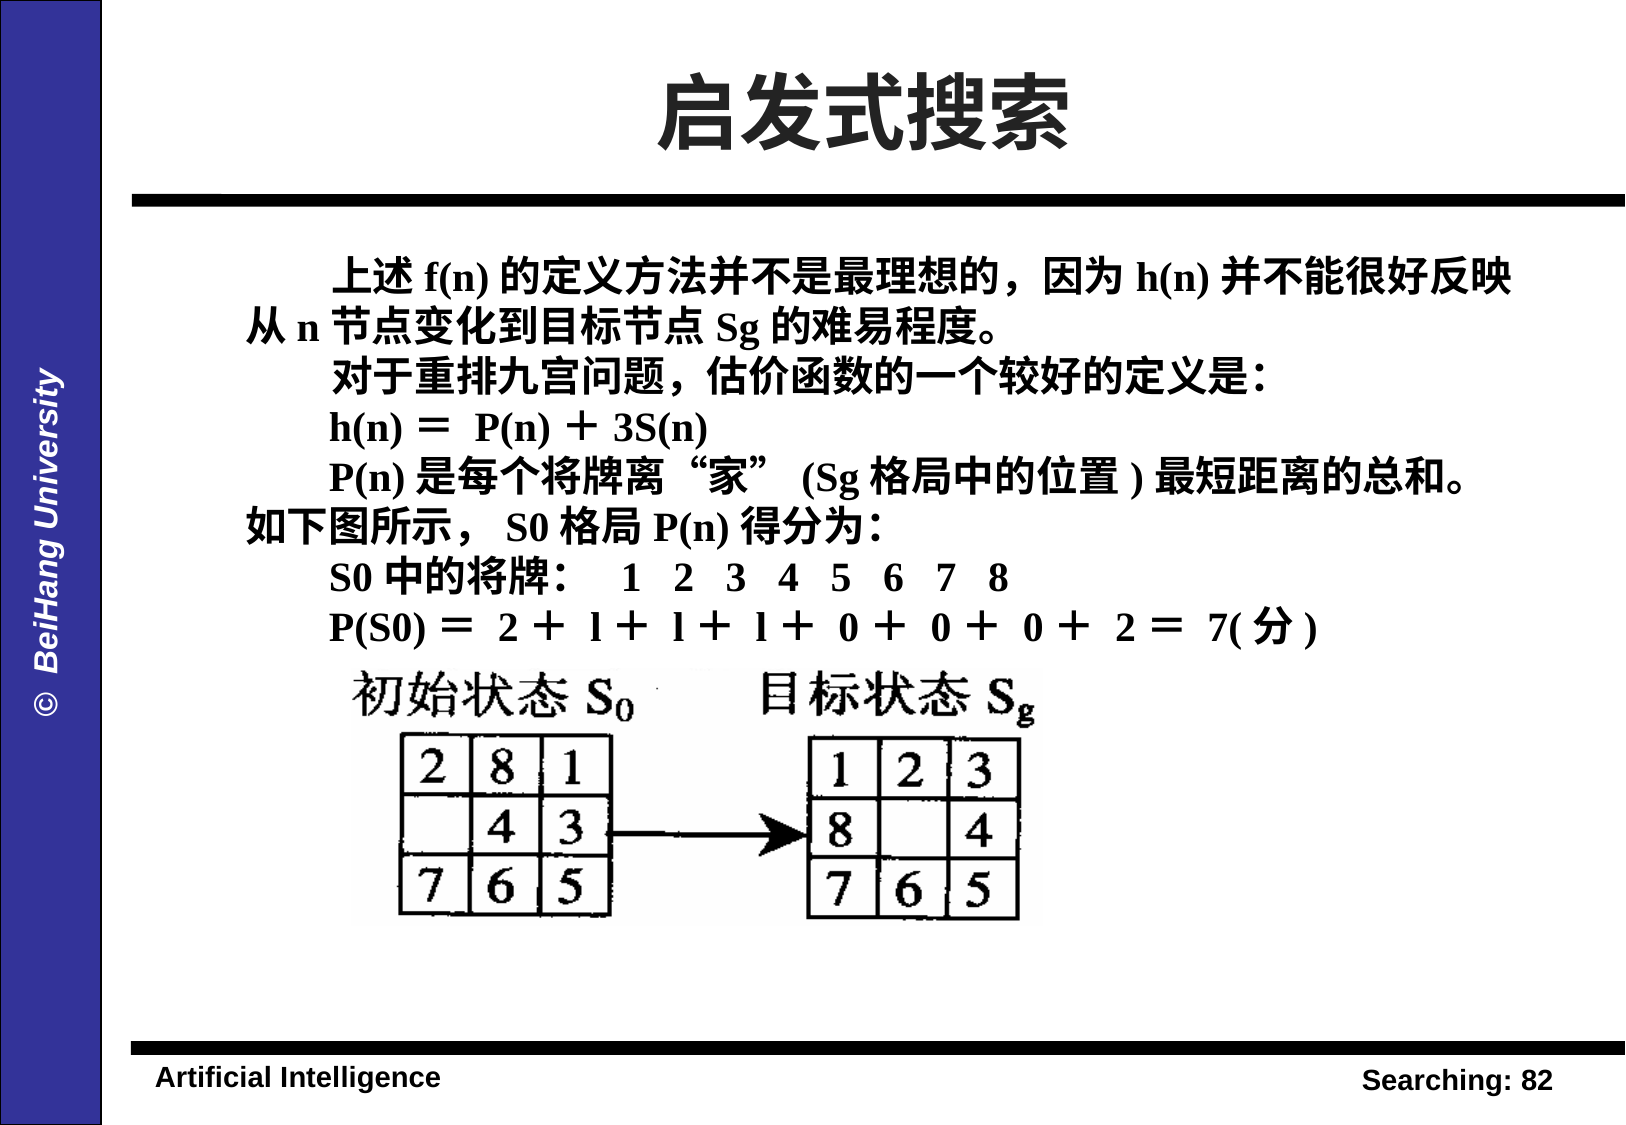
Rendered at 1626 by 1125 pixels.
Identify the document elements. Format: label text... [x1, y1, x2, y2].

picture [351, 668, 1043, 926]
text_box 启发式搜索 [138, 32, 1589, 187]
text_box 上述f(n)的定义方法并不是最理想的，因为h(n)并不能很好反映从n节点变化到目标节点Sg的难易程度。 对于重排九宫问题，估价函数的一个较好的定义是： h(n)＝ P(n)＋3S(n) P(n)是每个将牌离“家”(Sg格局中的位置)最短距离的总和。如下图所示，S0格局P(n)得分为： S0中的将牌： 1 2 3 4 5 6 7 8 P(S0)＝ 2＋ l＋ l＋ l＋ 0＋ 0＋ 0＋ 2＝ 7(分) [230, 249, 1542, 658]
